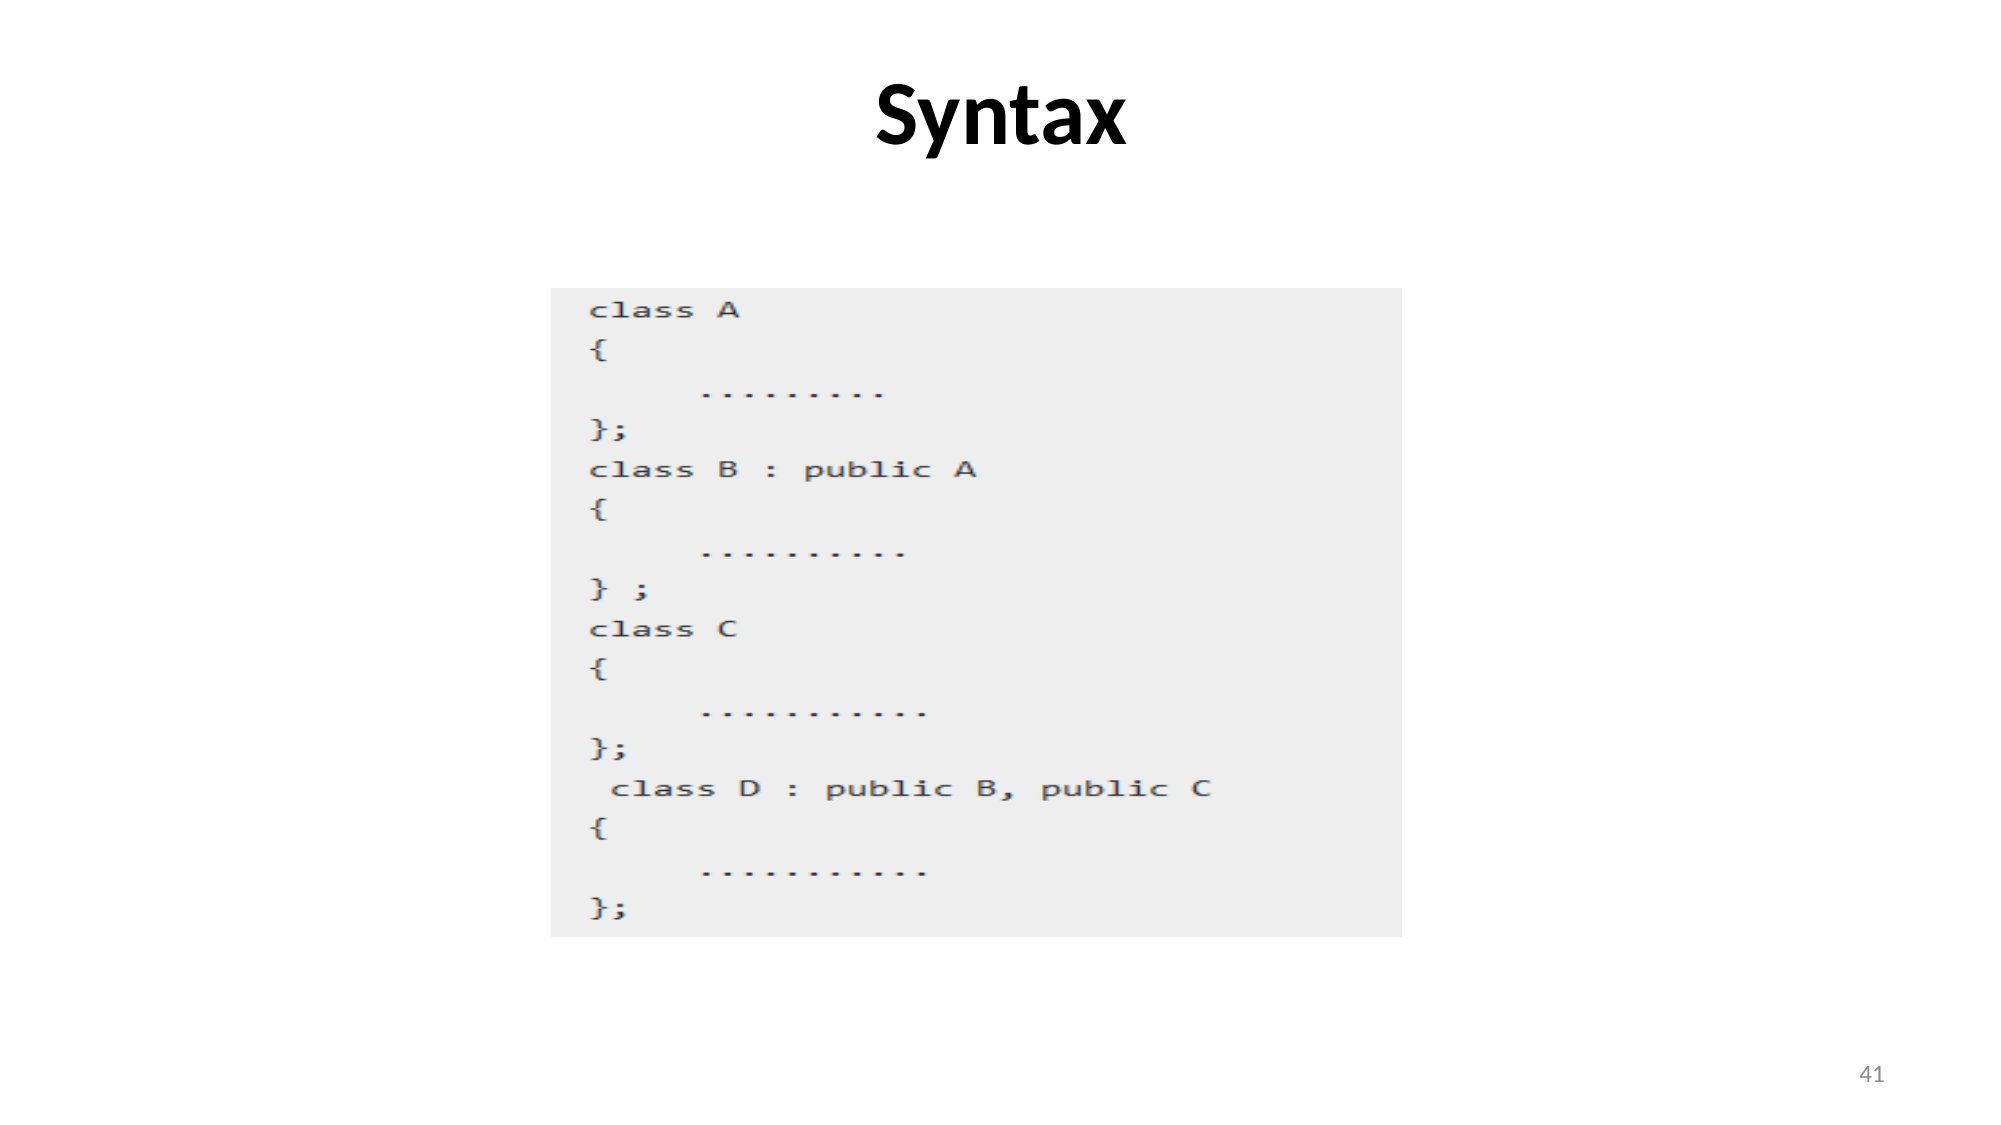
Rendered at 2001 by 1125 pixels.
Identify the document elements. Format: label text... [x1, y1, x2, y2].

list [550, 287, 1402, 937]
title Syntax [326, 30, 1677, 185]
slide_number 41 [1433, 1042, 1900, 1103]
